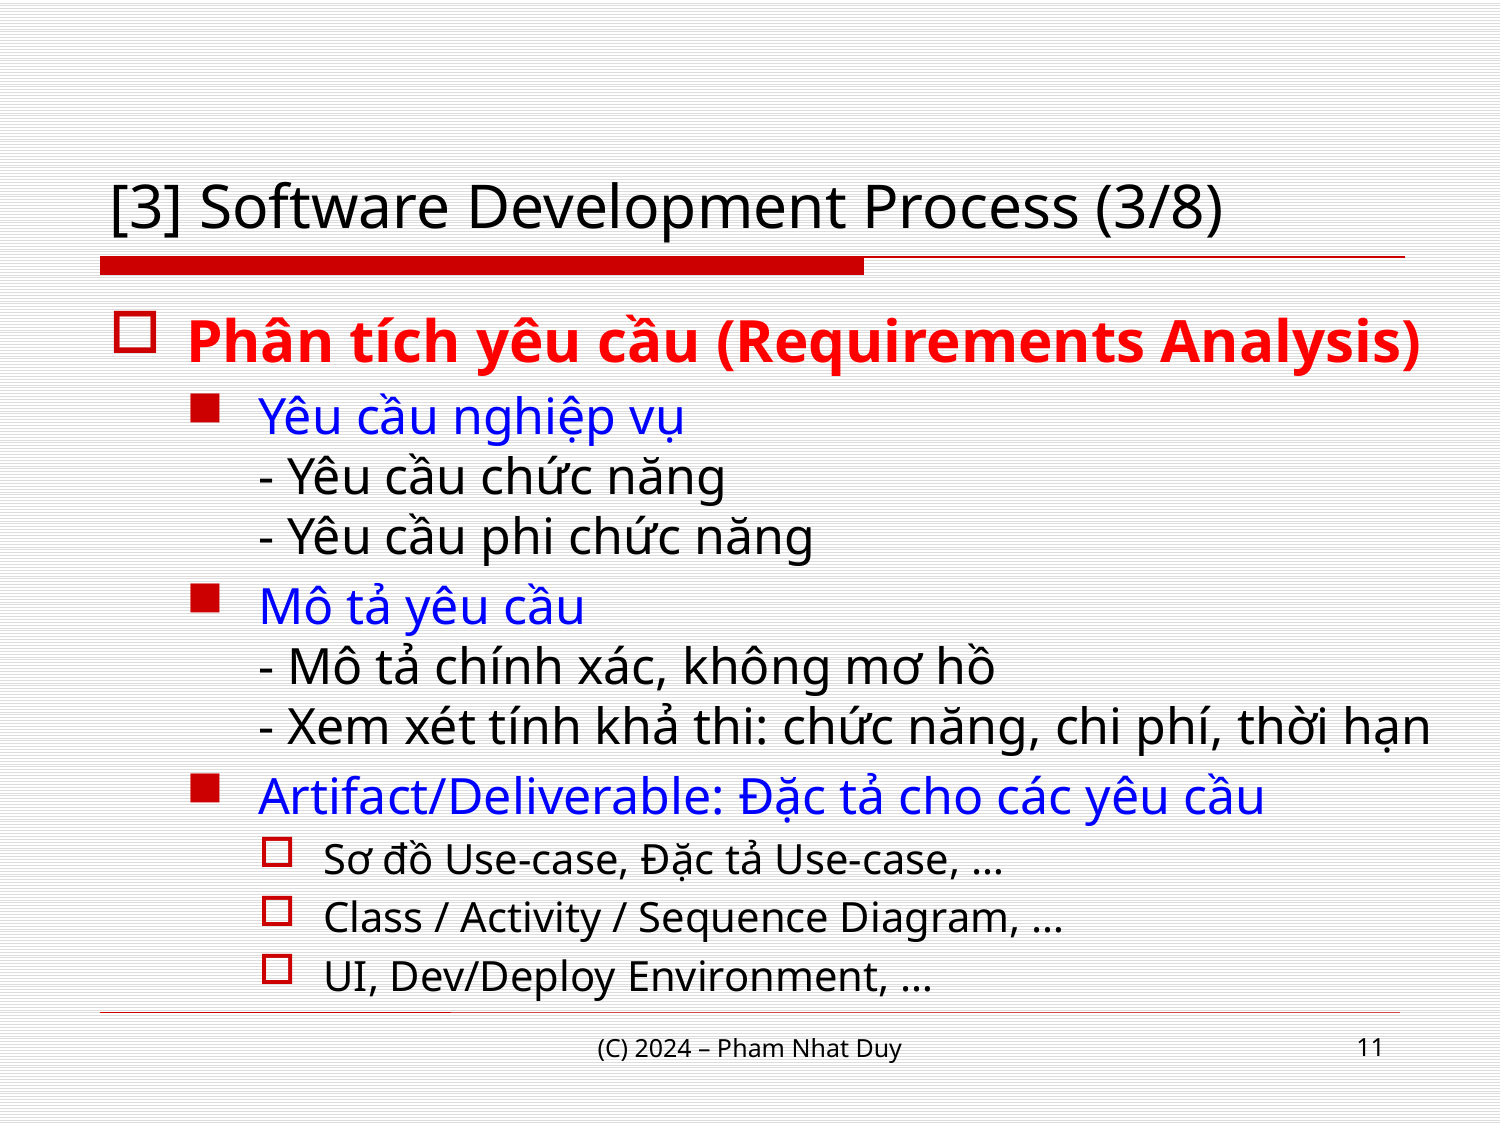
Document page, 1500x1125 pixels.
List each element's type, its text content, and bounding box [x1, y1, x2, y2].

list Phân tích yêu cầu (Requirements Analysis) Yêu cầu nghiệp vụ - Yêu cầu chức năng - Yêu cầu phi chức năng Mô tả yêu cầu - Mô tả chính xác, không mơ hồ - Xem xét tính khả thi: chức năng, chi phí, thời hạn Artifact/Deliverable: Đặc tả cho các yêu cầu Sơ đồ Use-case, Đặc tả Use-case, … Class / Activity / Sequence Diagram, … UI, Dev/Deploy Environment, … [93, 296, 1476, 1051]
slide_number 11 [1074, 1024, 1401, 1103]
footer (C) 2024 – Pham Nhat Duy [362, 1024, 1138, 1101]
title [3] Software Development Process (3/8) [93, 49, 1476, 250]
